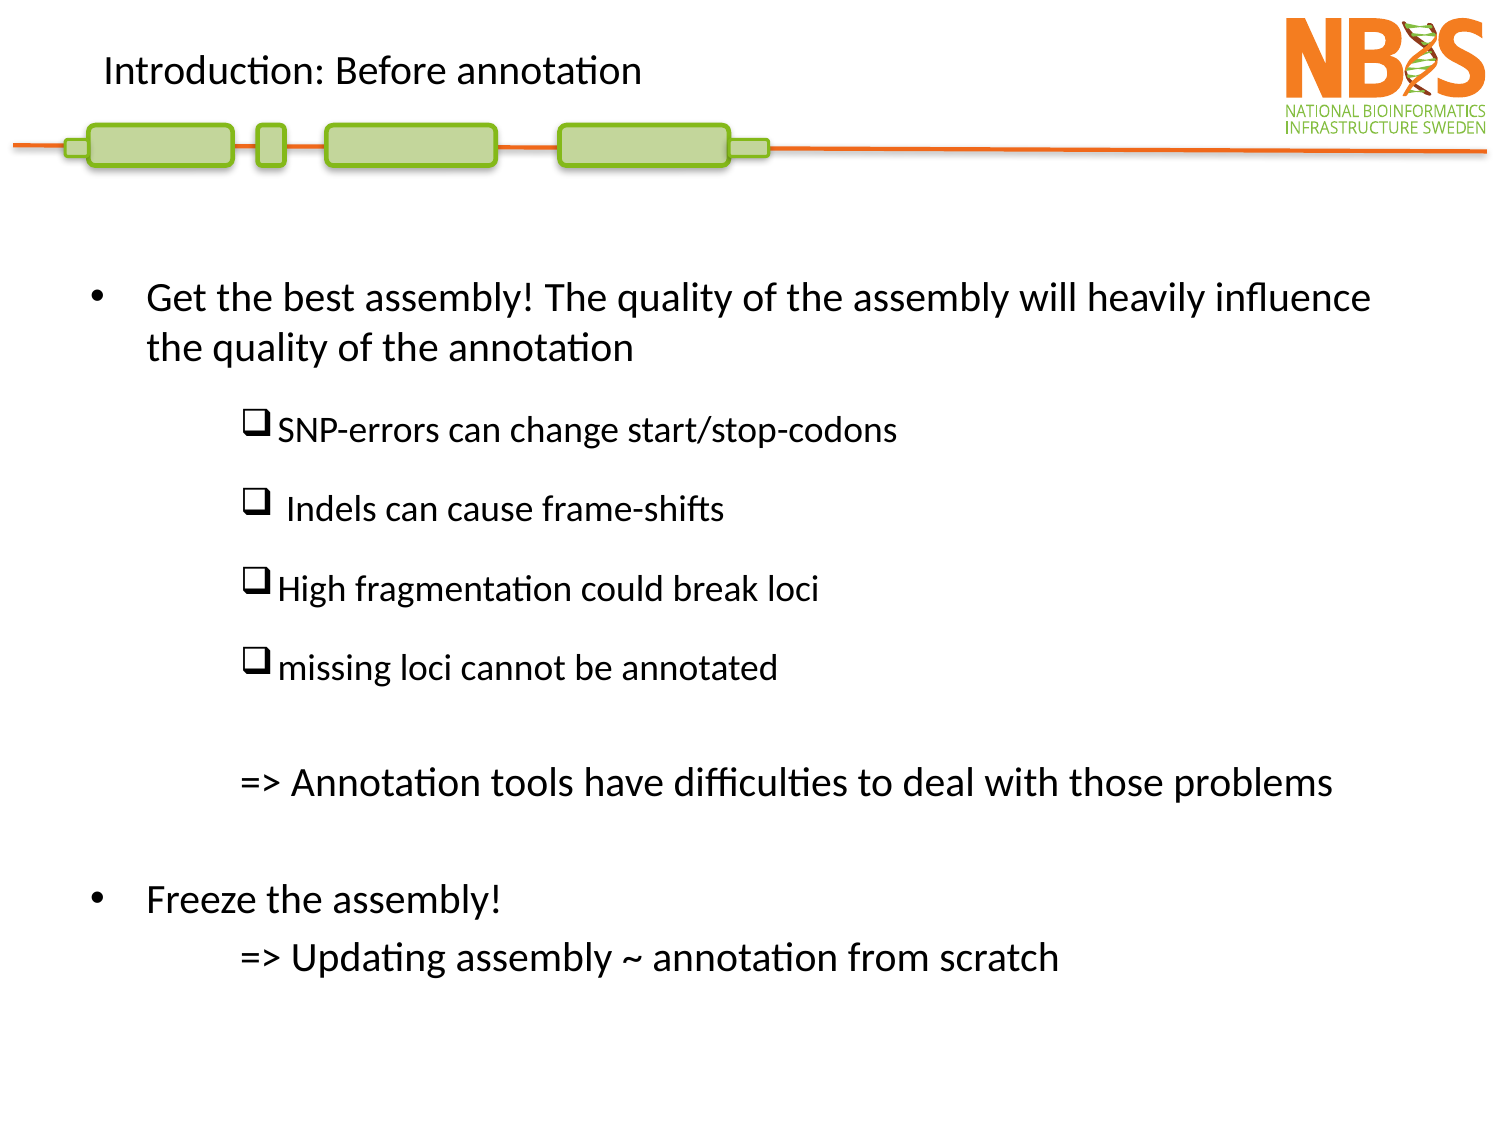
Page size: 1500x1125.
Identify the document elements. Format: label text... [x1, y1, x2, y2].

title Introduction: Before annotation [75, 35, 681, 108]
list Get the best assembly! The quality of the assembly will heavily influence the quality of the annotation SNP-errors can change start/stop-codons Indels can cause frame-shifts High fragmentation could break loci missing loci cannot be annotated => Annotation tools have difficulties to deal with those problems Freeze the assembly! => Updating assembly ~ annotation from scratch [75, 262, 1425, 1005]
